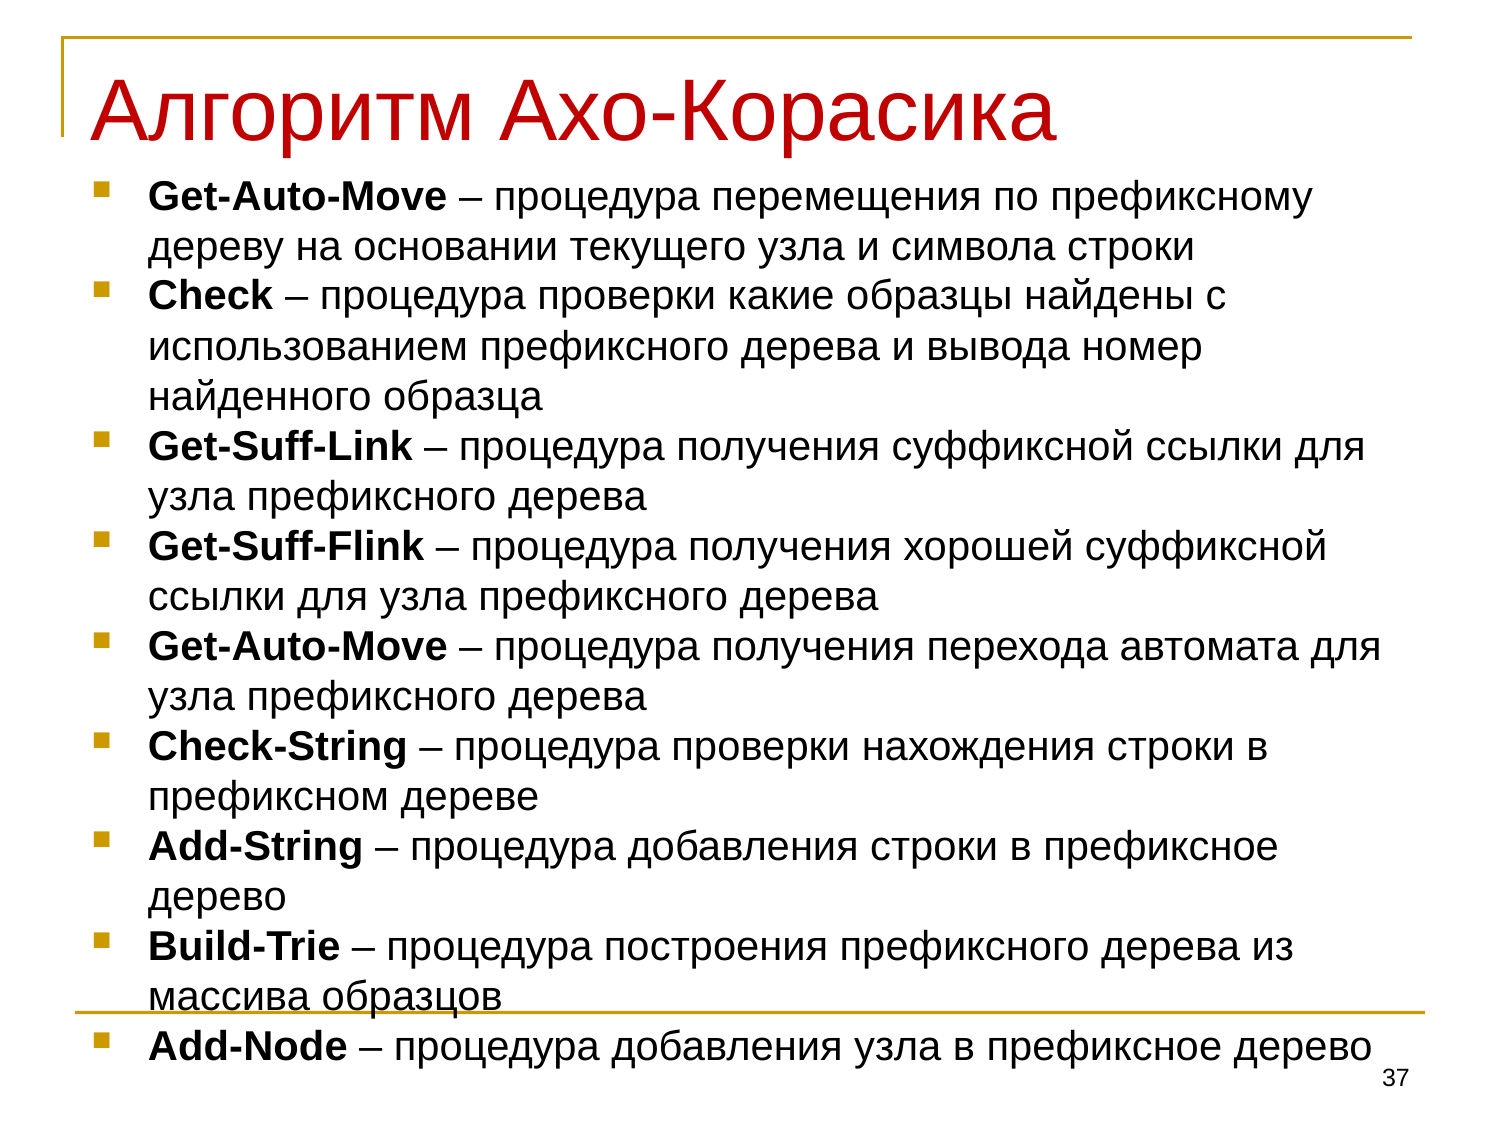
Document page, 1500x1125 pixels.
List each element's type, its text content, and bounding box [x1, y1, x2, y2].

slide_number 37 [1074, 1023, 1426, 1100]
title Алгоритм Ахо-Корасика [74, 45, 1426, 173]
list Get-Auto-Move – процедура перемещения по префиксному дереву на основании текущего узла и символа строки Check – процедура проверки какие образцы найдены с использованием префиксного дерева и вывода номер найденного образца Get-Suff-Link – процедура получения суффиксной ссылки для узла префиксного дерева Get-Suff-Flink – процедура получения хорошей суффиксной ссылки для узла префиксного дерева Get-Auto-Move – процедура получения перехода автомата для узла префиксного дерева Check-String – процедура проверки нахождения строки в префиксном дереве Add-String – процедура добавления строки в префиксное дерево Build-Trie – процедура построения префиксного дерева из массива образцов Add-Node – процедура добавления узла в префиксное дерево [76, 160, 1427, 971]
